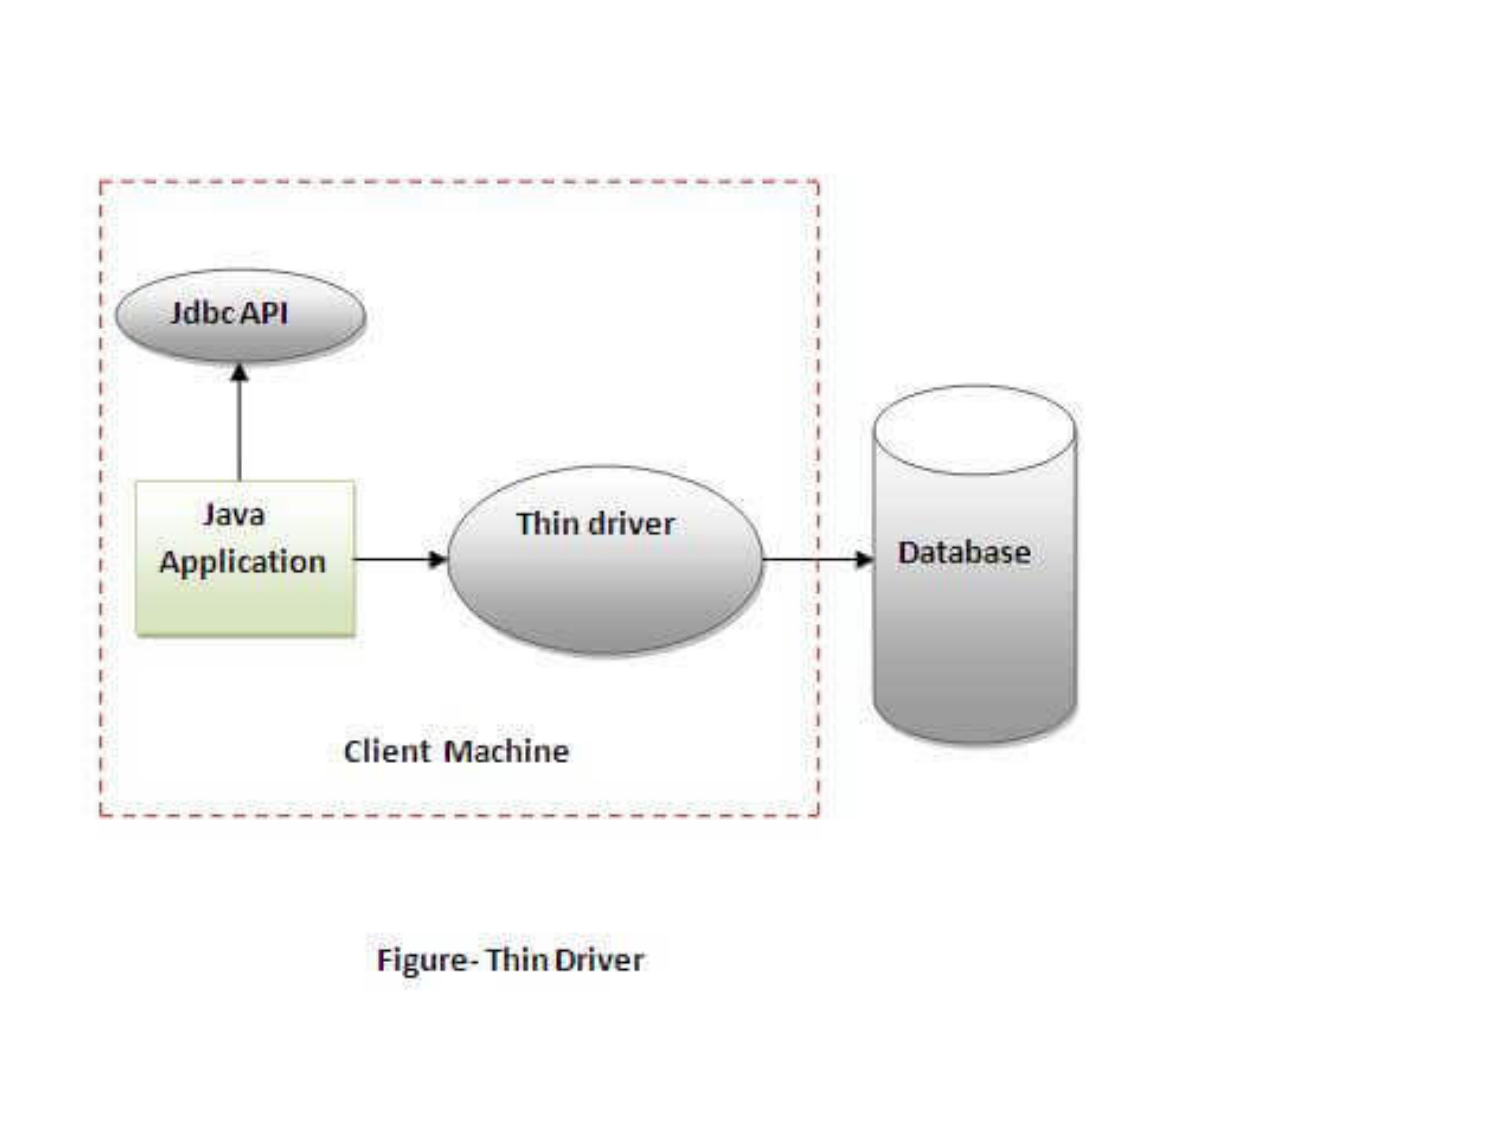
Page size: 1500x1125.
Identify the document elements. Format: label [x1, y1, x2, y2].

picture [62, 99, 1276, 1091]
